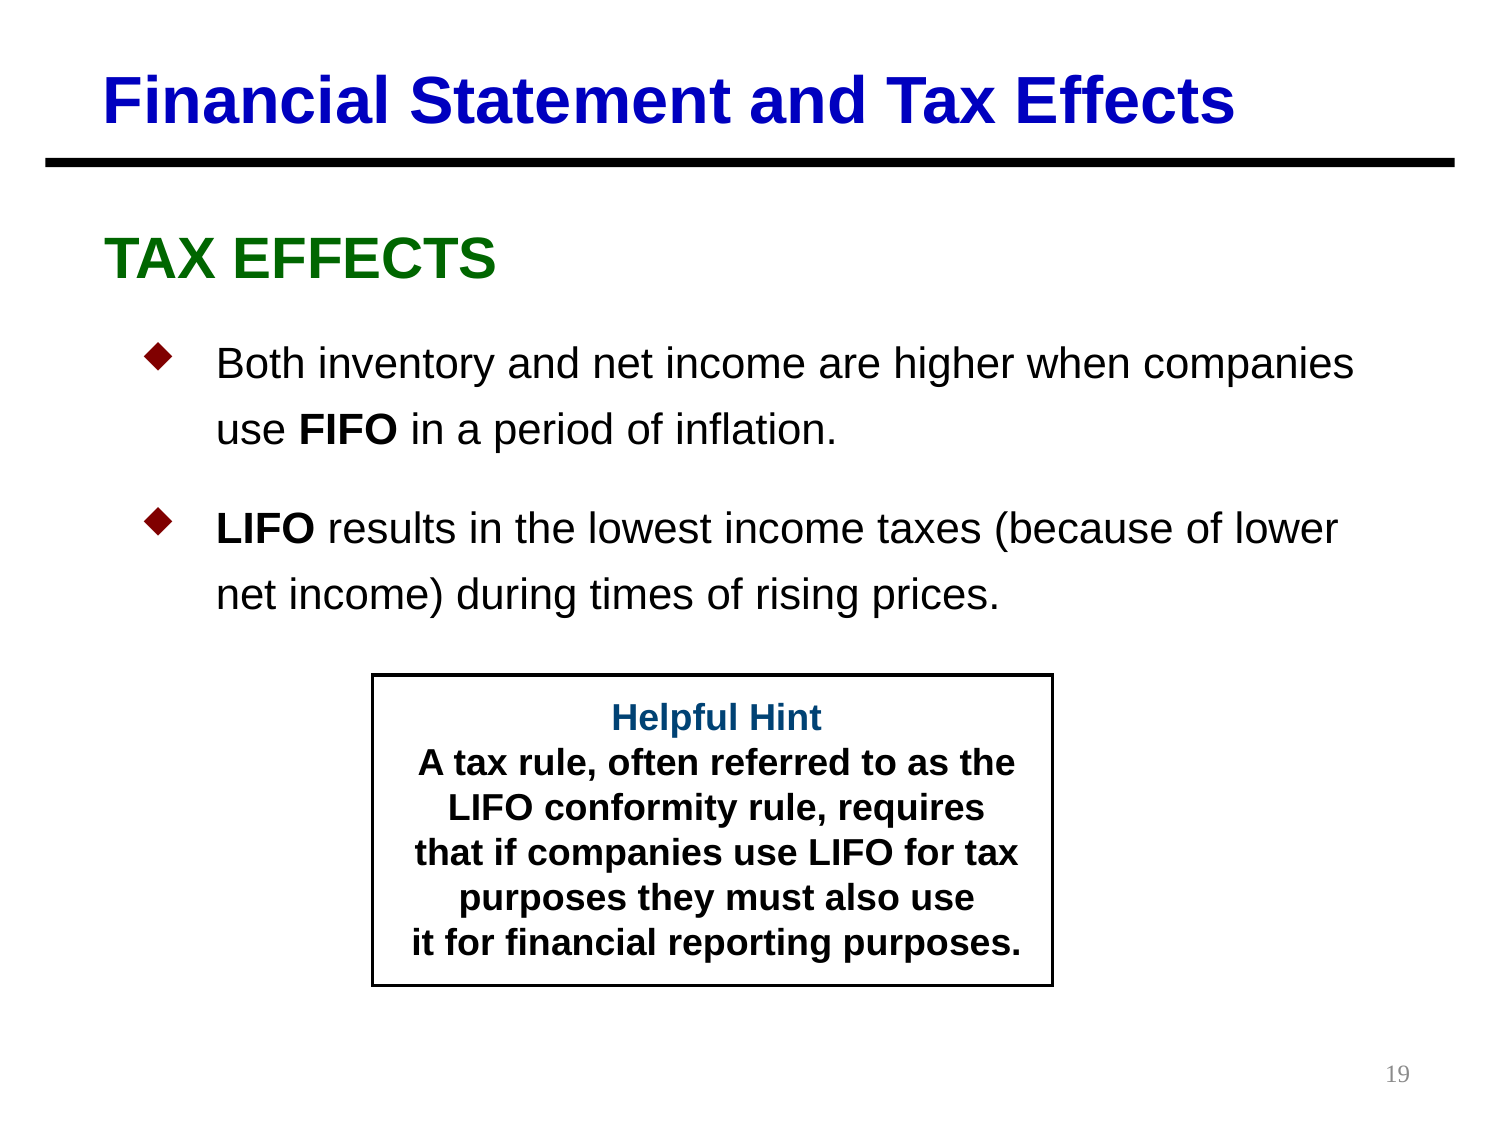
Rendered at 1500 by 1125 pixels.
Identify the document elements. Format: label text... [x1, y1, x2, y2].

text_box TAX EFFECTS [89, 212, 1213, 299]
text_box Helpful Hint A tax rule, often referred to as the LIFO conformity rule, requires that if companies use LIFO for tax purposes they must also use it for financial reporting purposes. [372, 674, 1053, 986]
text_box Financial Statement and Tax Effects [87, 50, 1338, 142]
text_box Both inventory and net income are higher when companies use FIFO in a period of inflation. LIFO results in the lowest income taxes (because of lower net income) during times of rising prices. [87, 314, 1375, 626]
slide_number 19 [1074, 1042, 1425, 1103]
